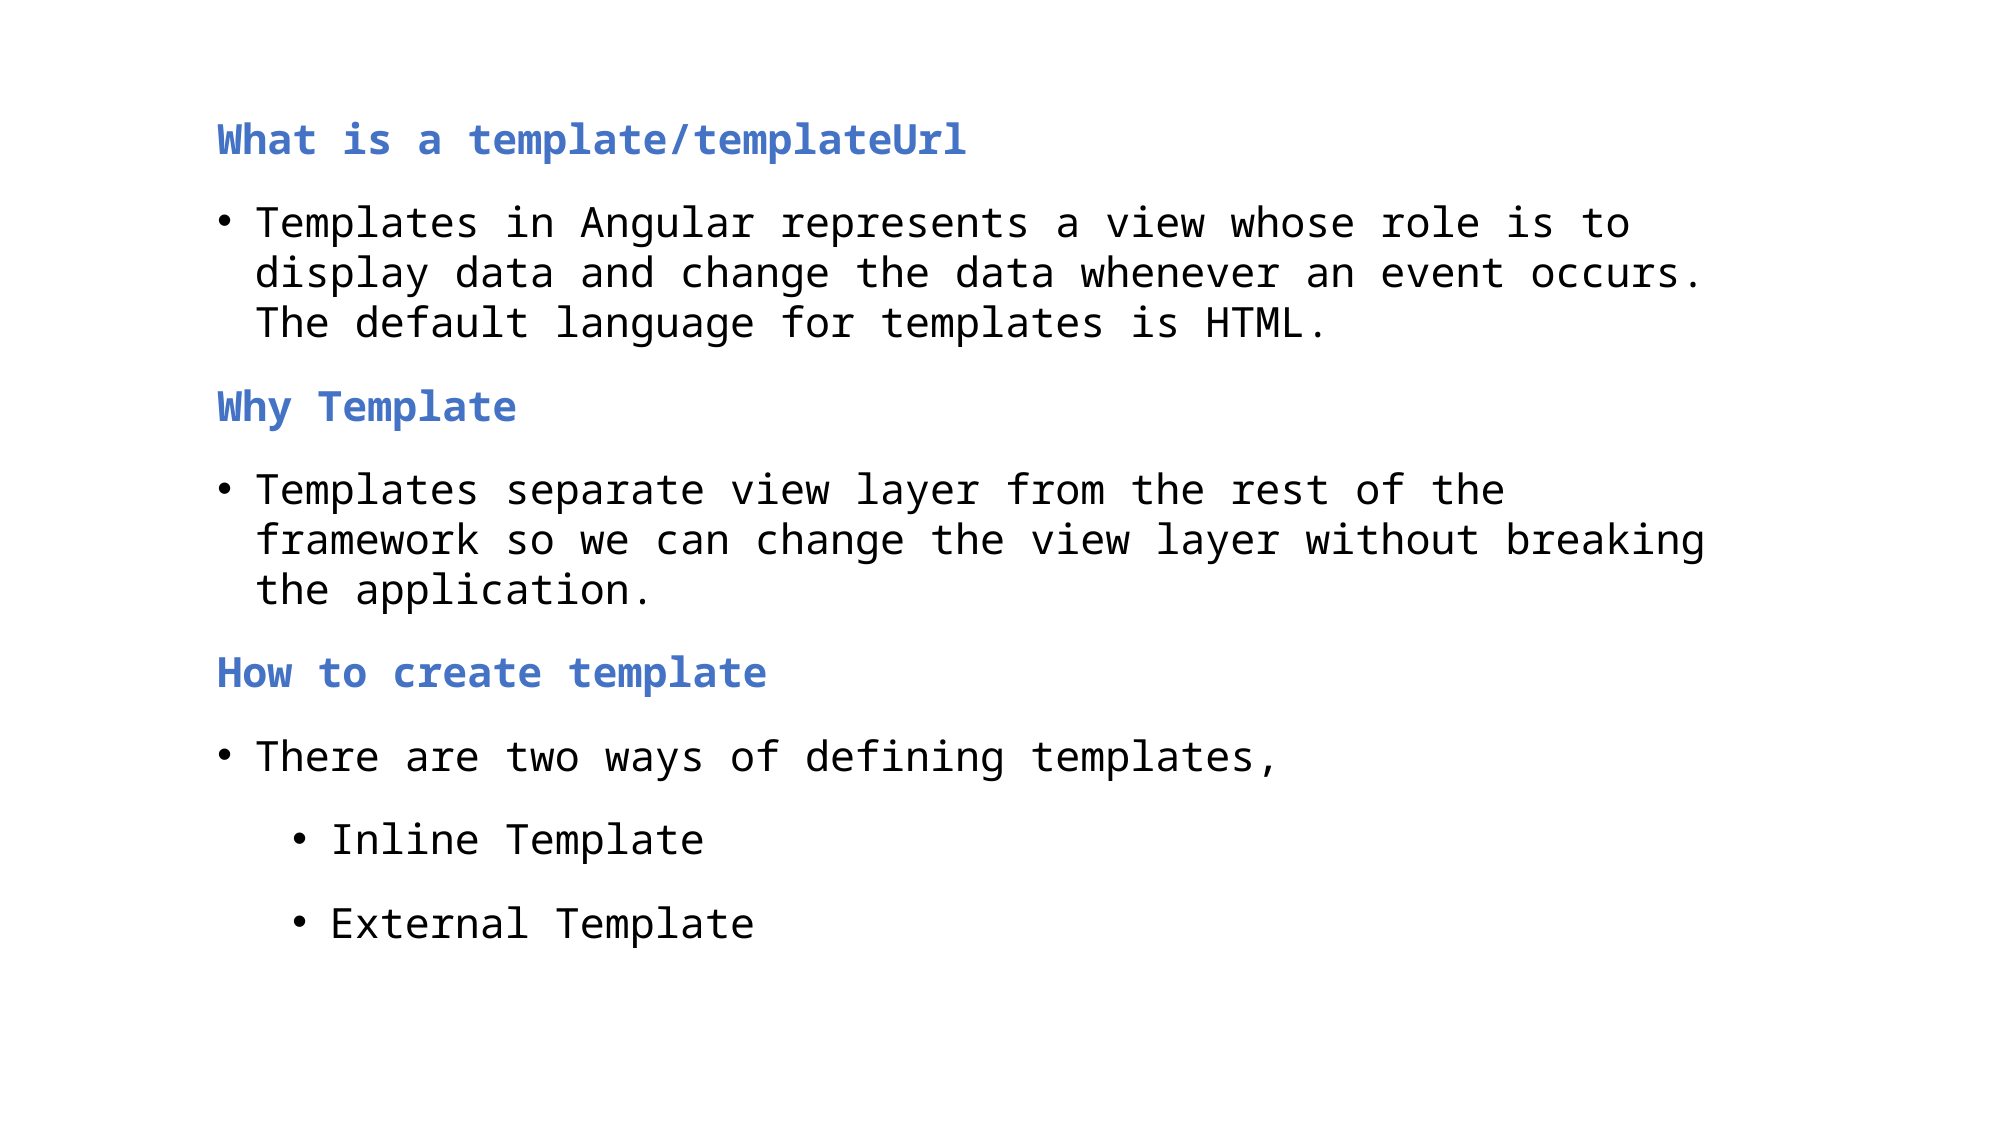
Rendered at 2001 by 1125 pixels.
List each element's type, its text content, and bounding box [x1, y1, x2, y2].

list What is a template/templateUrl Templates in Angular represents a view whose role is to display data and change the data whenever an event occurs. The default language for templates is HTML. Why Template Templates separate view layer from the rest of the framework so we can change the view layer without breaking the application. How to create template There are two ways of defining templates, Inline Template External Template [202, 104, 1768, 991]
